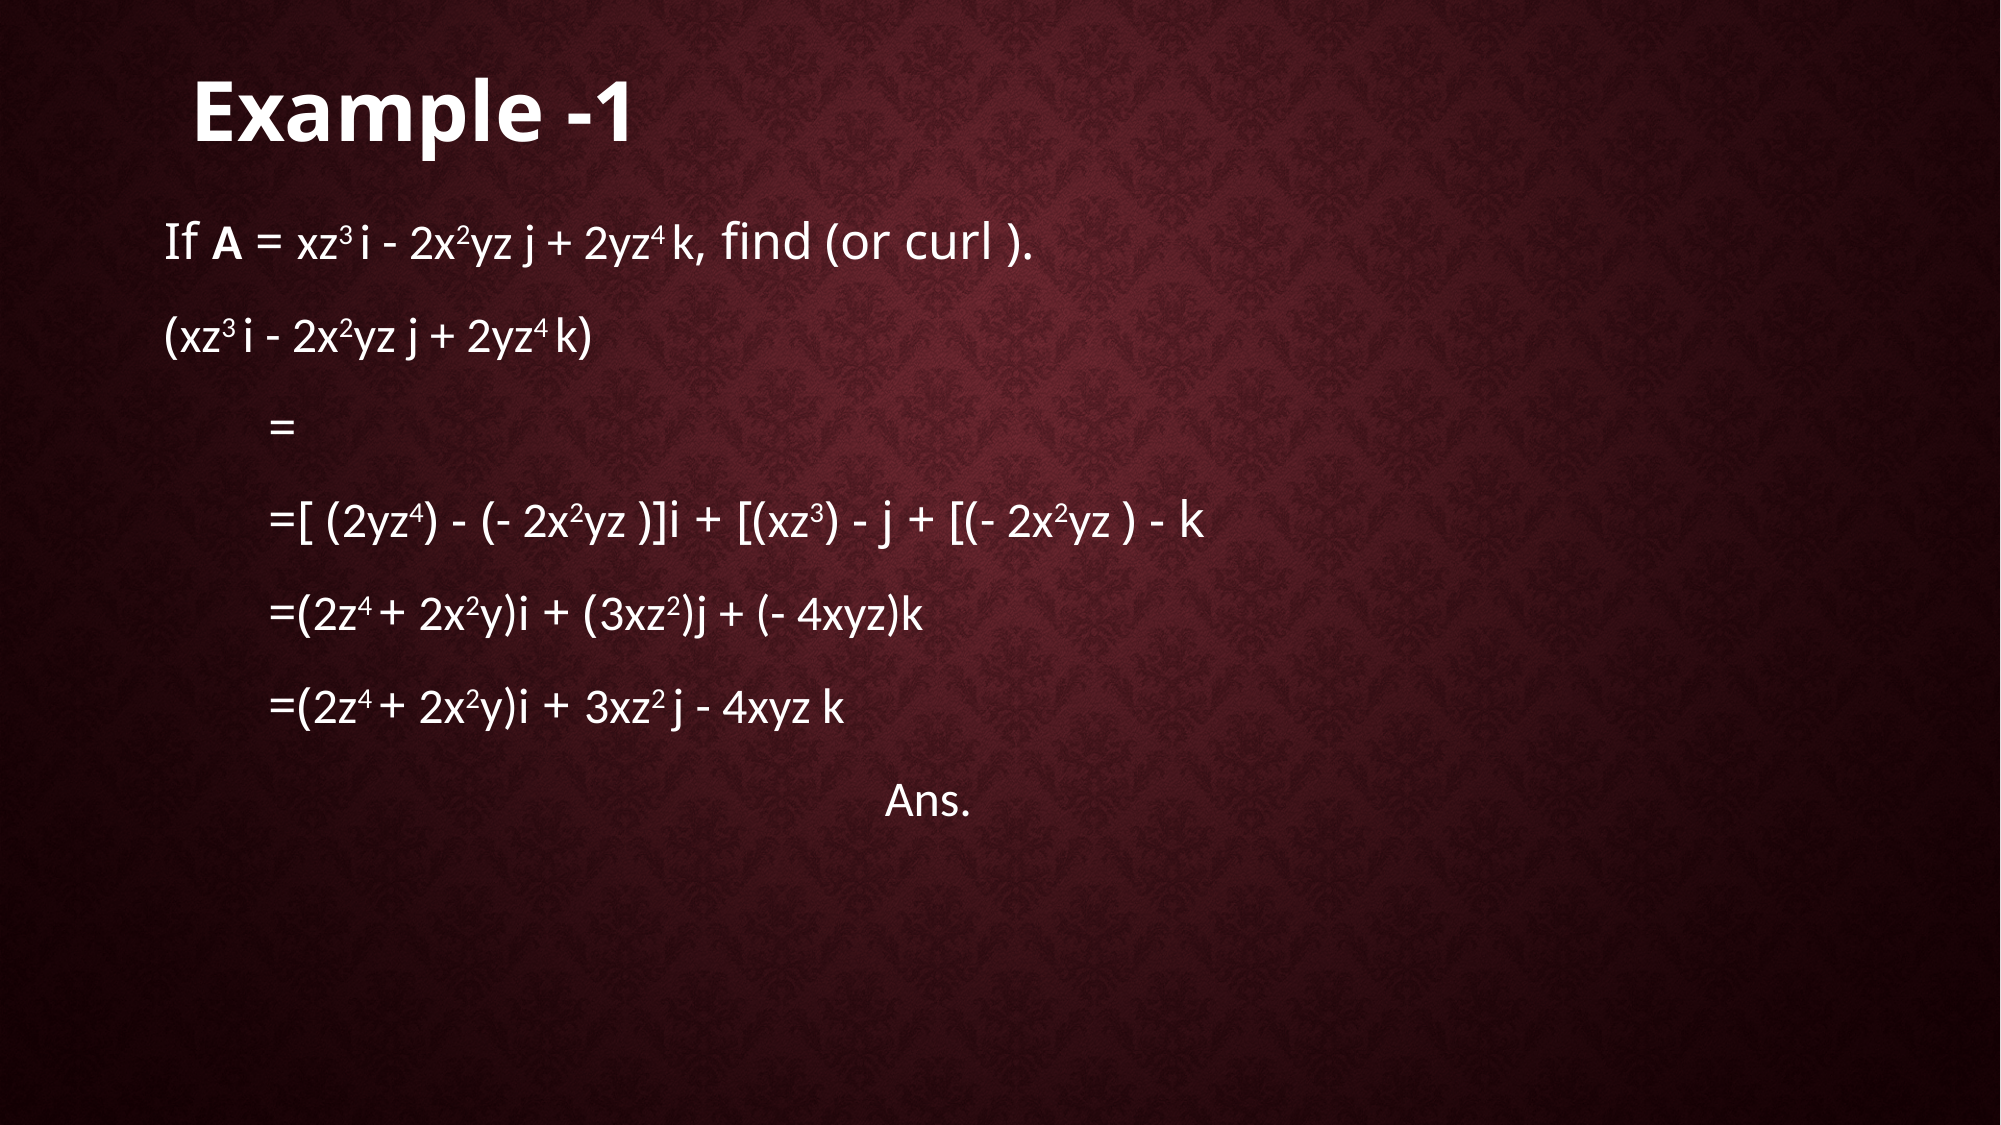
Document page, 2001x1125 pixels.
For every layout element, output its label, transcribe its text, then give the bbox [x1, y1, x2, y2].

title Example -1 [149, 54, 682, 175]
